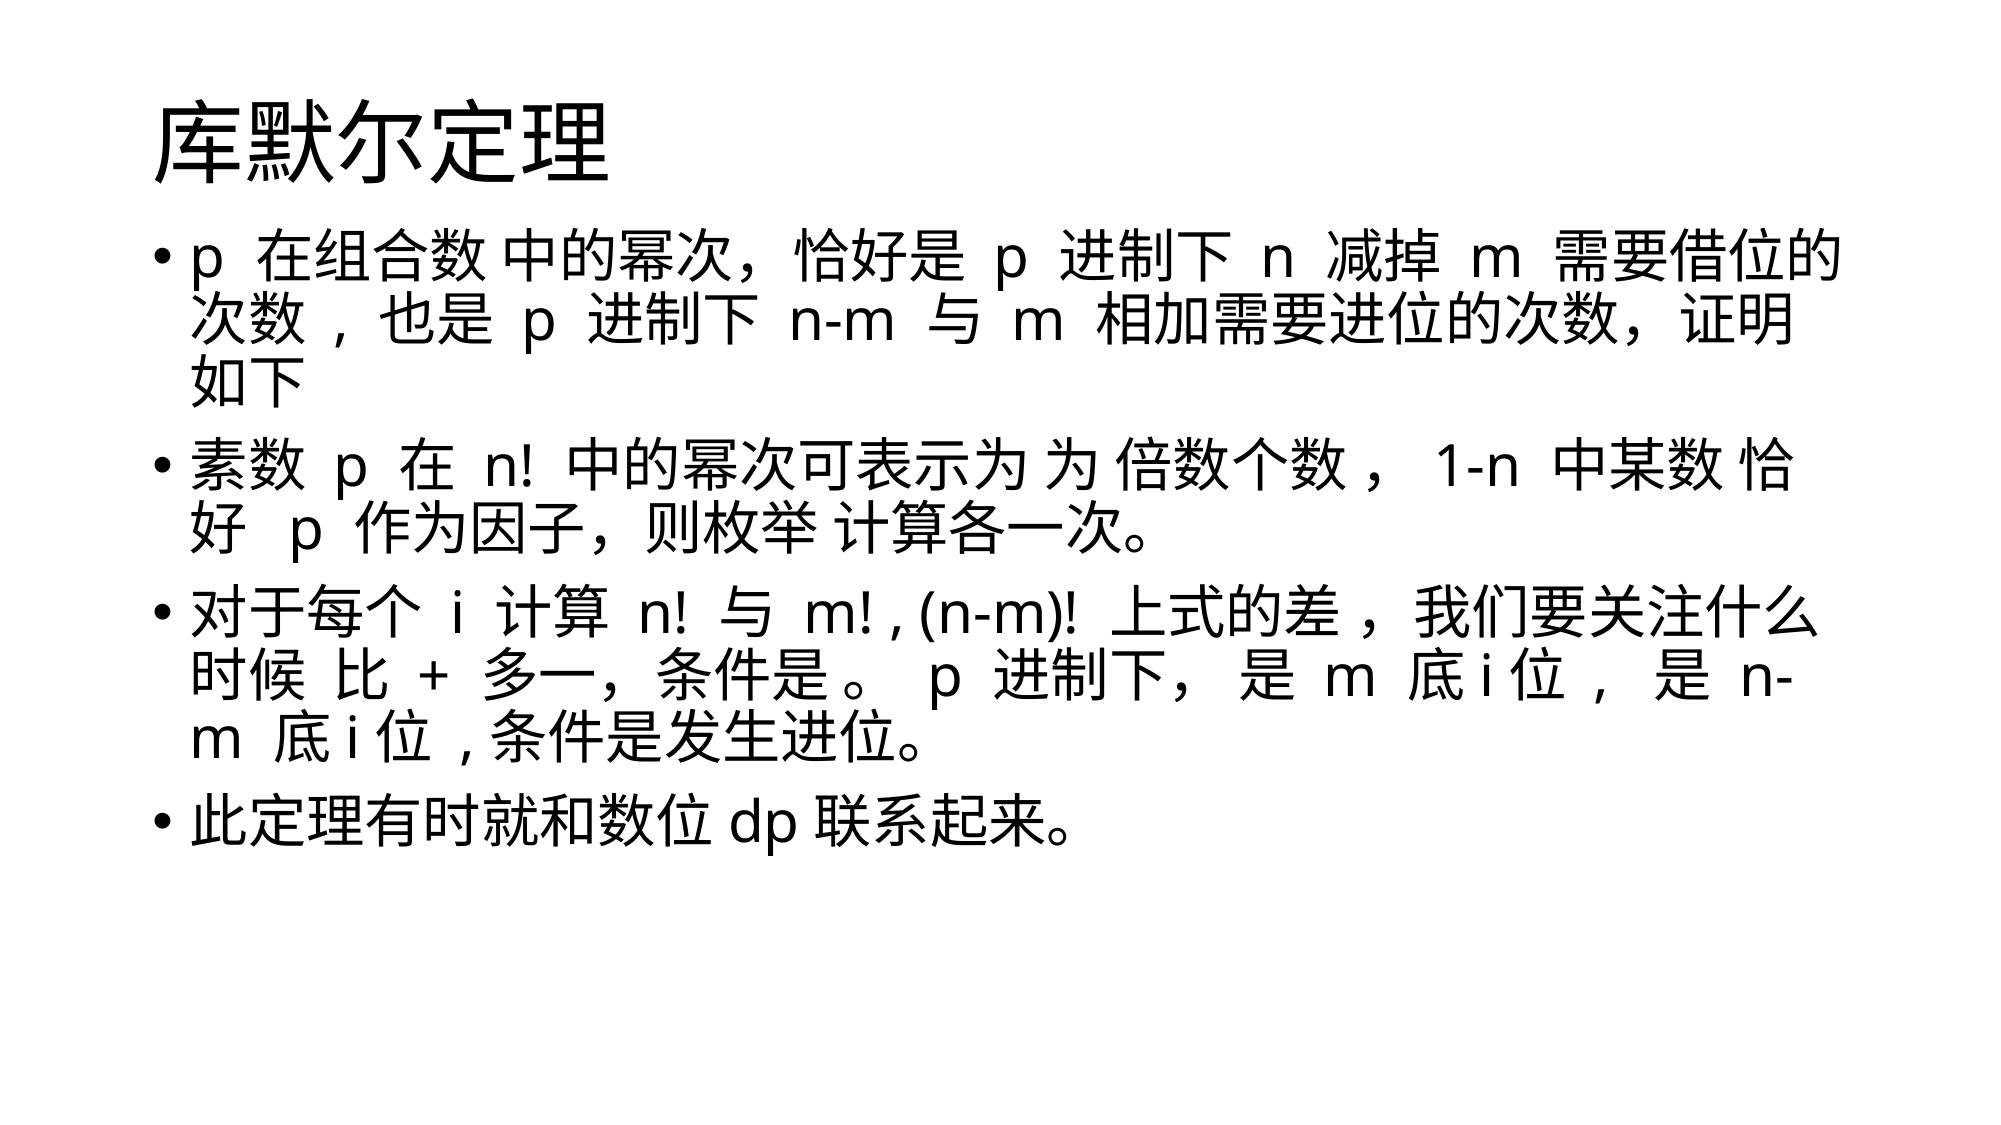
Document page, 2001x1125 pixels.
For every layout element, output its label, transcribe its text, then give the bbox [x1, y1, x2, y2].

title 库默尔定理 [137, 59, 1863, 235]
